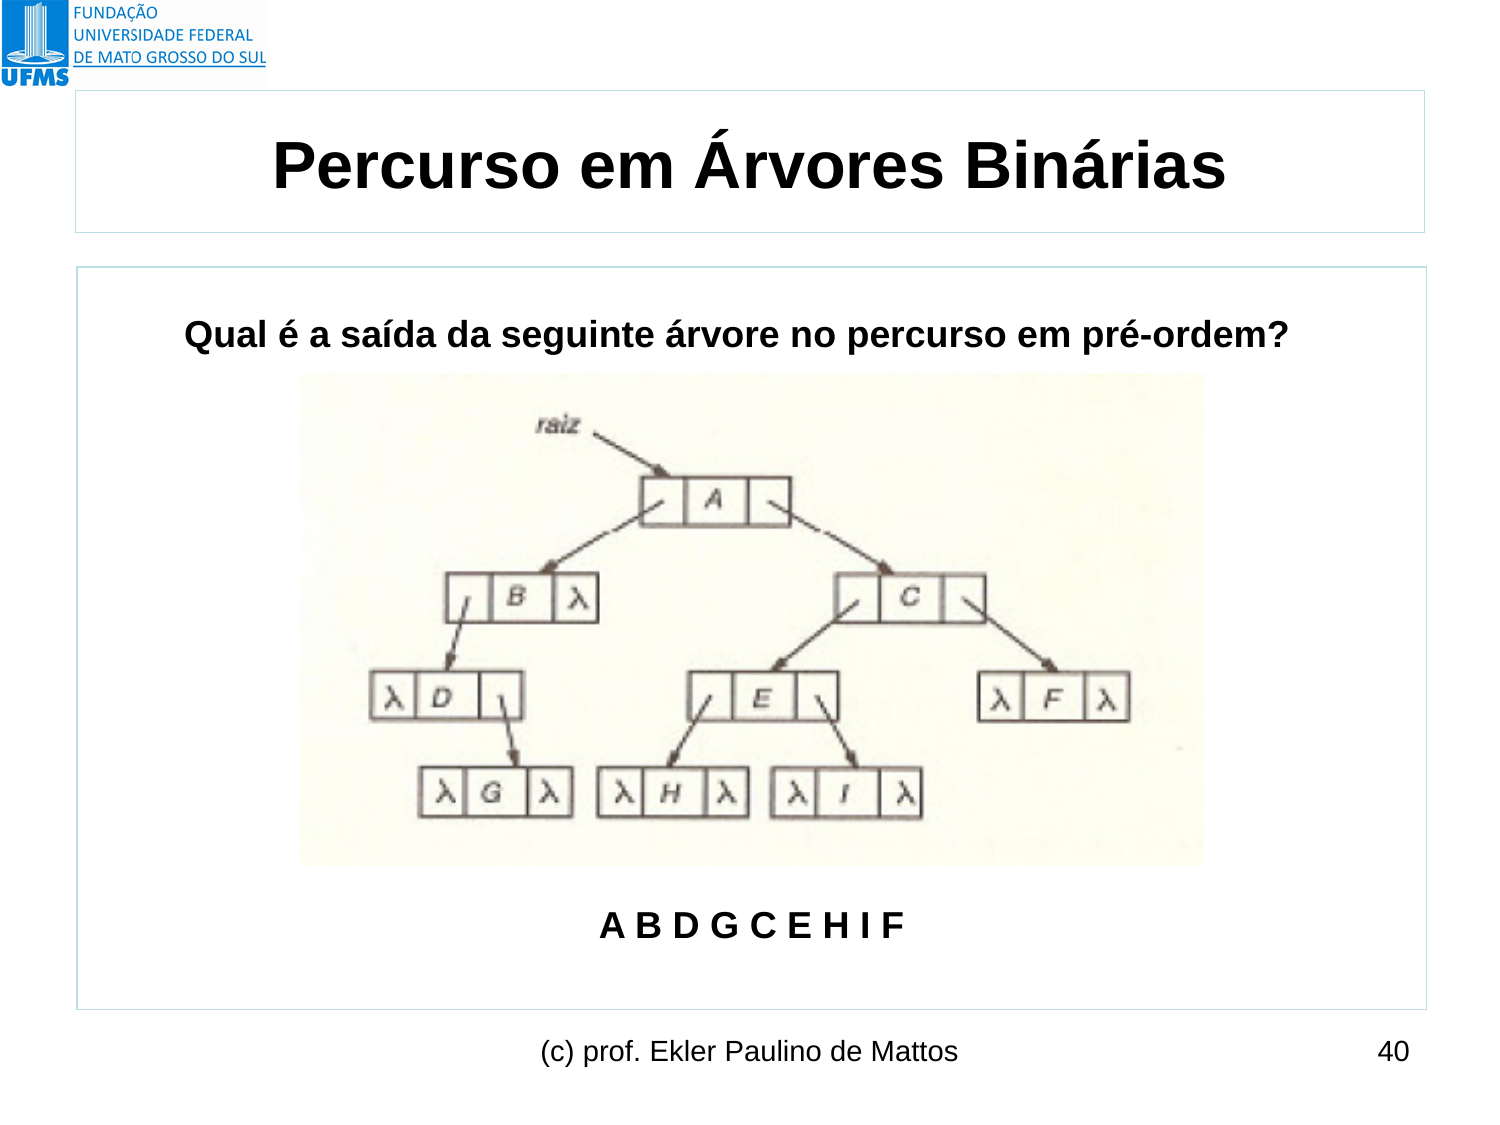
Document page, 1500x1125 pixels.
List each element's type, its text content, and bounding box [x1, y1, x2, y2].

footer (c) prof. Ekler Paulino de Mattos [512, 1024, 988, 1103]
title Percurso em Árvores Binárias [75, 90, 1425, 233]
picture [0, 0, 266, 88]
text_box A B D G C E H I F [584, 893, 920, 953]
text_box [76, 267, 1427, 1010]
text_box Qual é a saída da seguinte árvore no percurso em pré-ordem? [134, 302, 1341, 363]
slide_number 40 [1074, 1024, 1426, 1103]
picture [299, 373, 1204, 867]
